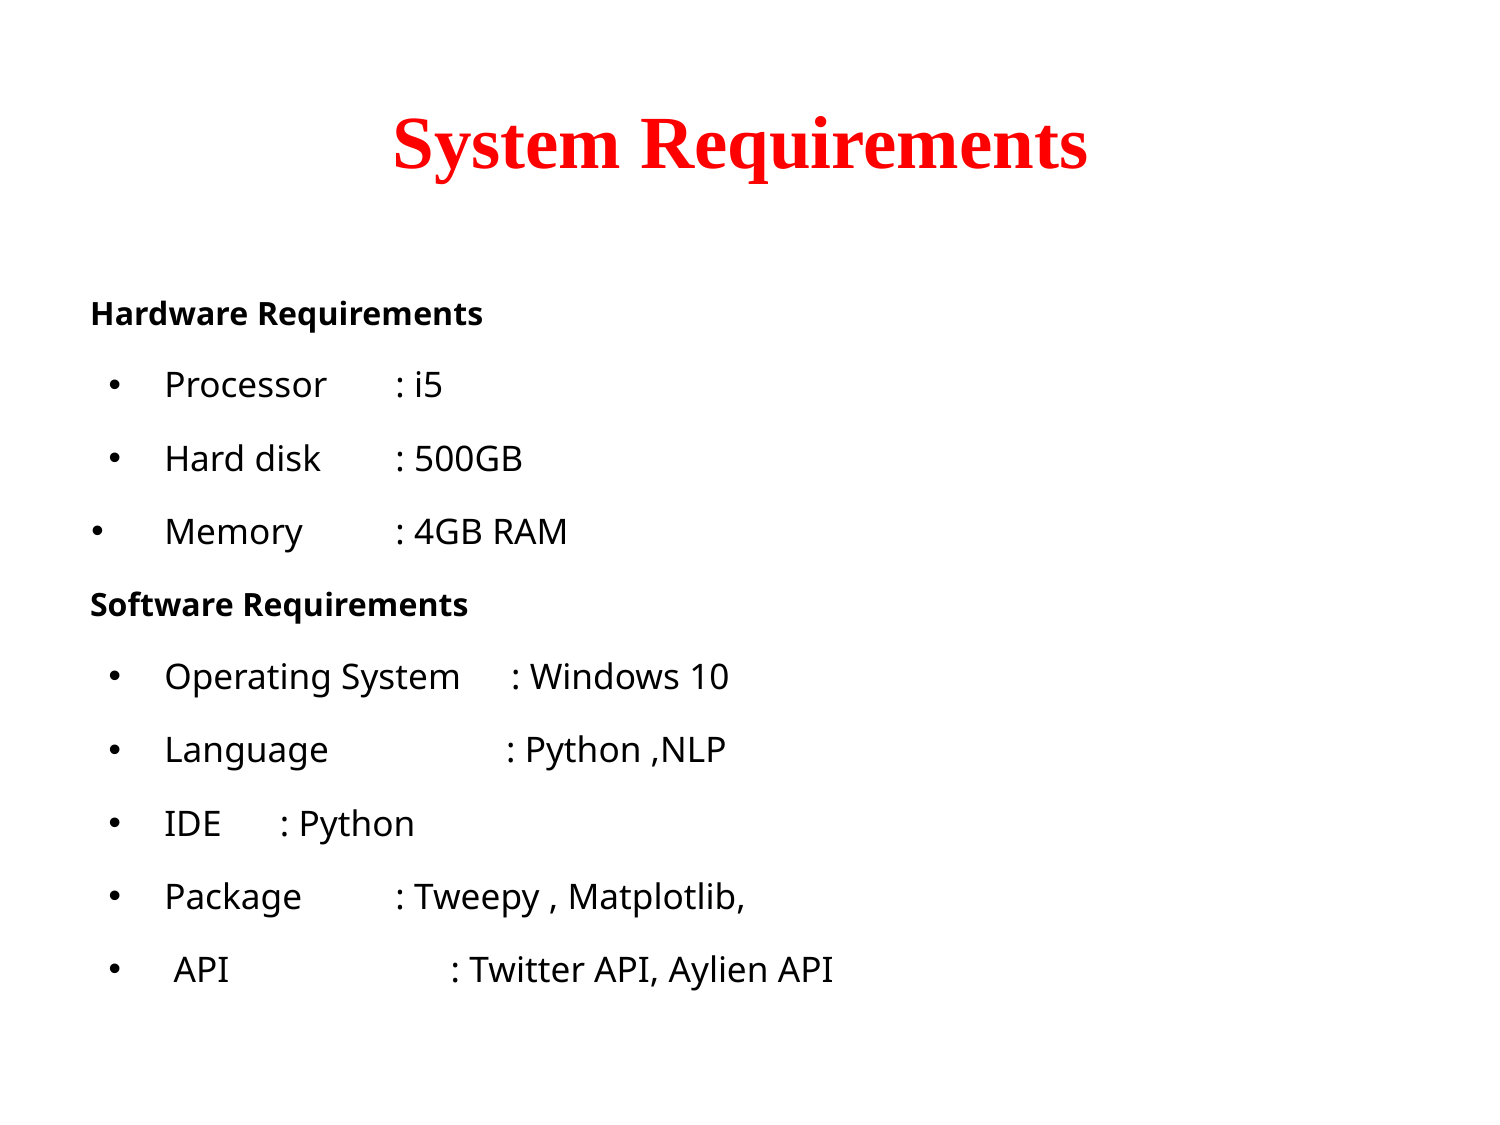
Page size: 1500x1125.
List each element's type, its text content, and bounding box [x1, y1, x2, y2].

list Hardware Requirements Processor : i5 Hard disk : 500GB Memory : 4GB RAM Software Requirements Operating System : Windows 10 Language : Python ,NLP IDE : Python Package : Tweepy , Matplotlib, API : Twitter API, Aylien API [75, 262, 1425, 1005]
title System Requirements [75, 45, 1425, 233]
